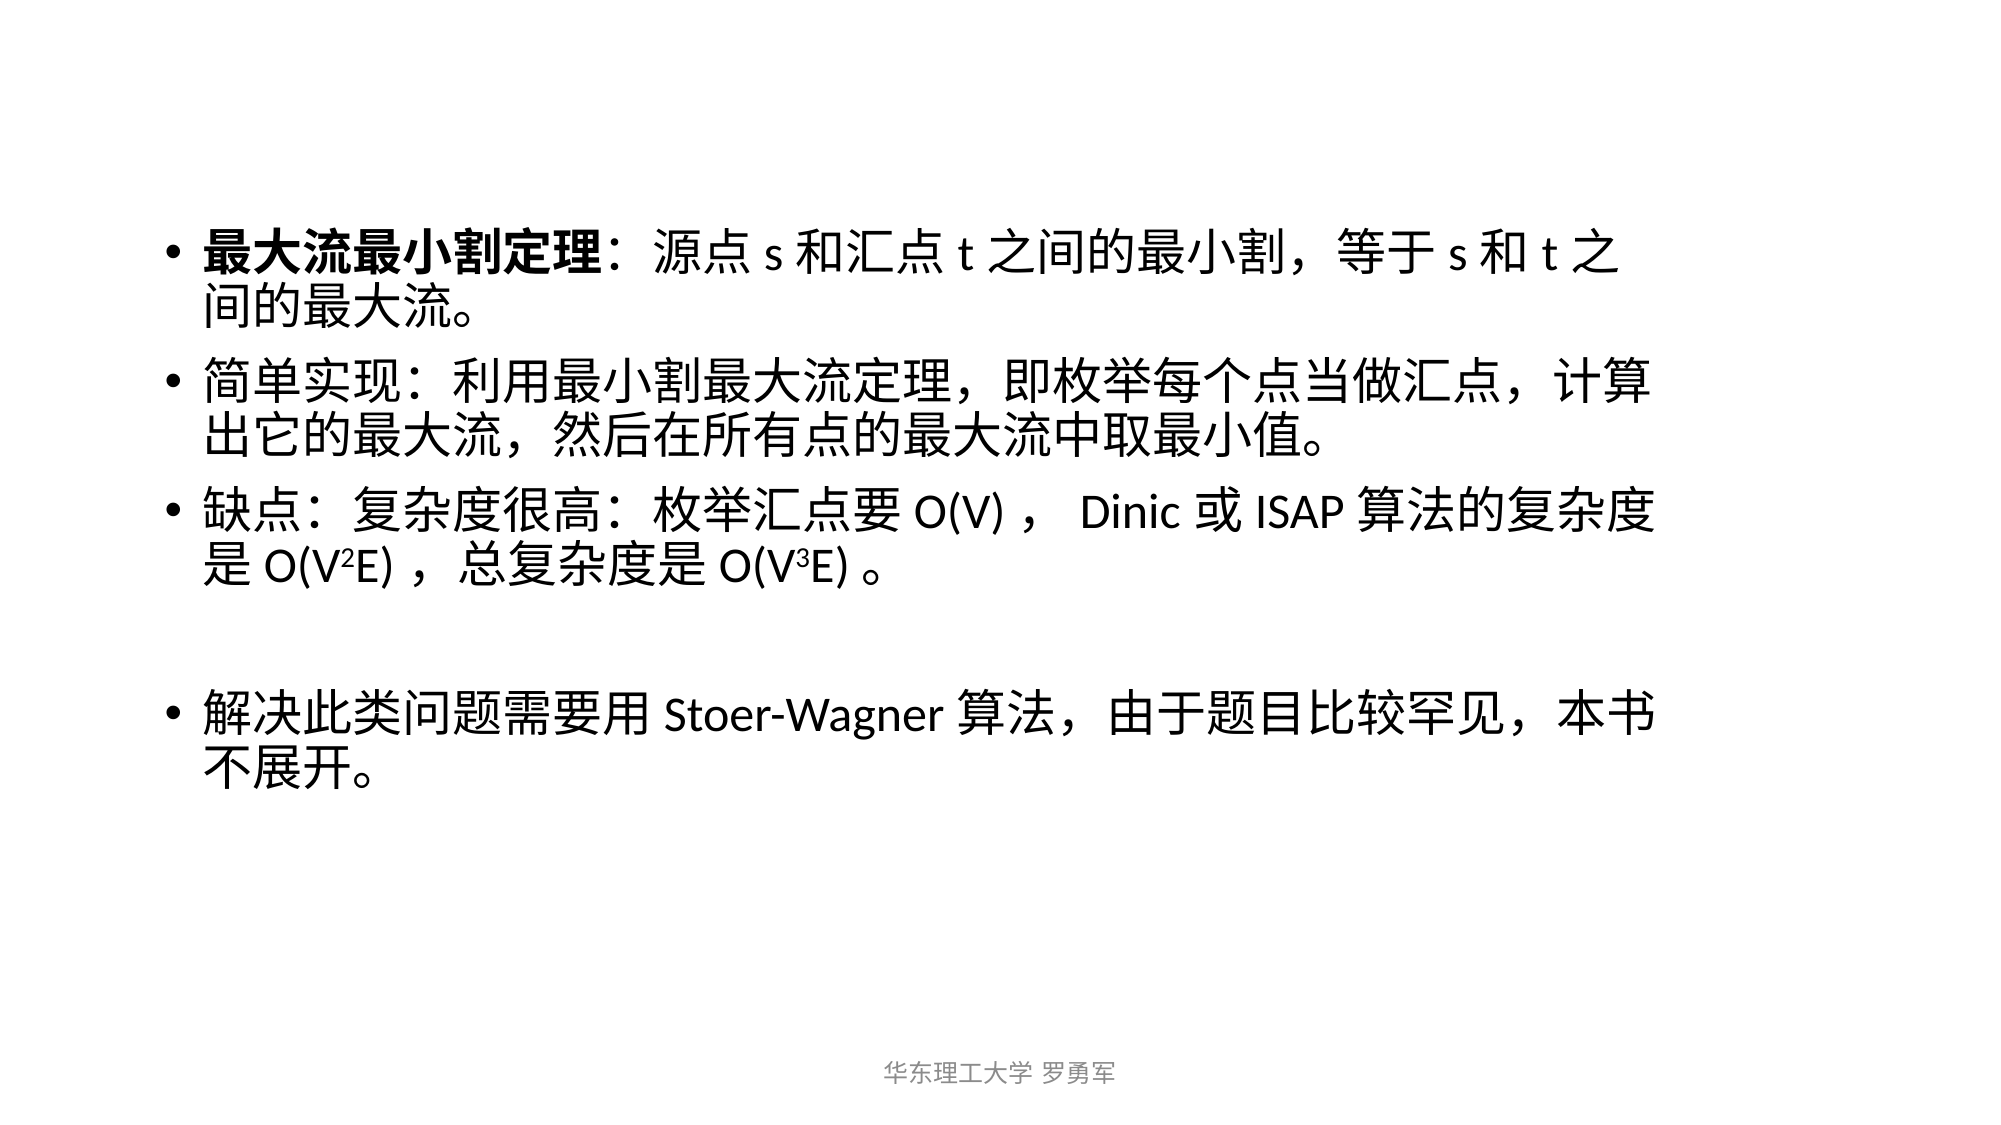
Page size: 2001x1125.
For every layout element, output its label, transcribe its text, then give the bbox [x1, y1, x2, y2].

list 最大流最小割定理：源点s和汇点t之间的最小割，等于s和t之间的最大流。 简单实现：利用最小割最大流定理，即枚举每个点当做汇点，计算出它的最大流，然后在所有点的最大流中取最小值。 缺点：复杂度很高：枚举汇点要O(V)，Dinic或ISAP算法的复杂度是O(V2E)，总复杂度是O(V3E)。 解决此类问题需要用Stoer-Wagner算法，由于题目比较罕见，本书不展开。 [149, 219, 1675, 1005]
footer 华东理工大学 罗勇军 [662, 1042, 1338, 1103]
